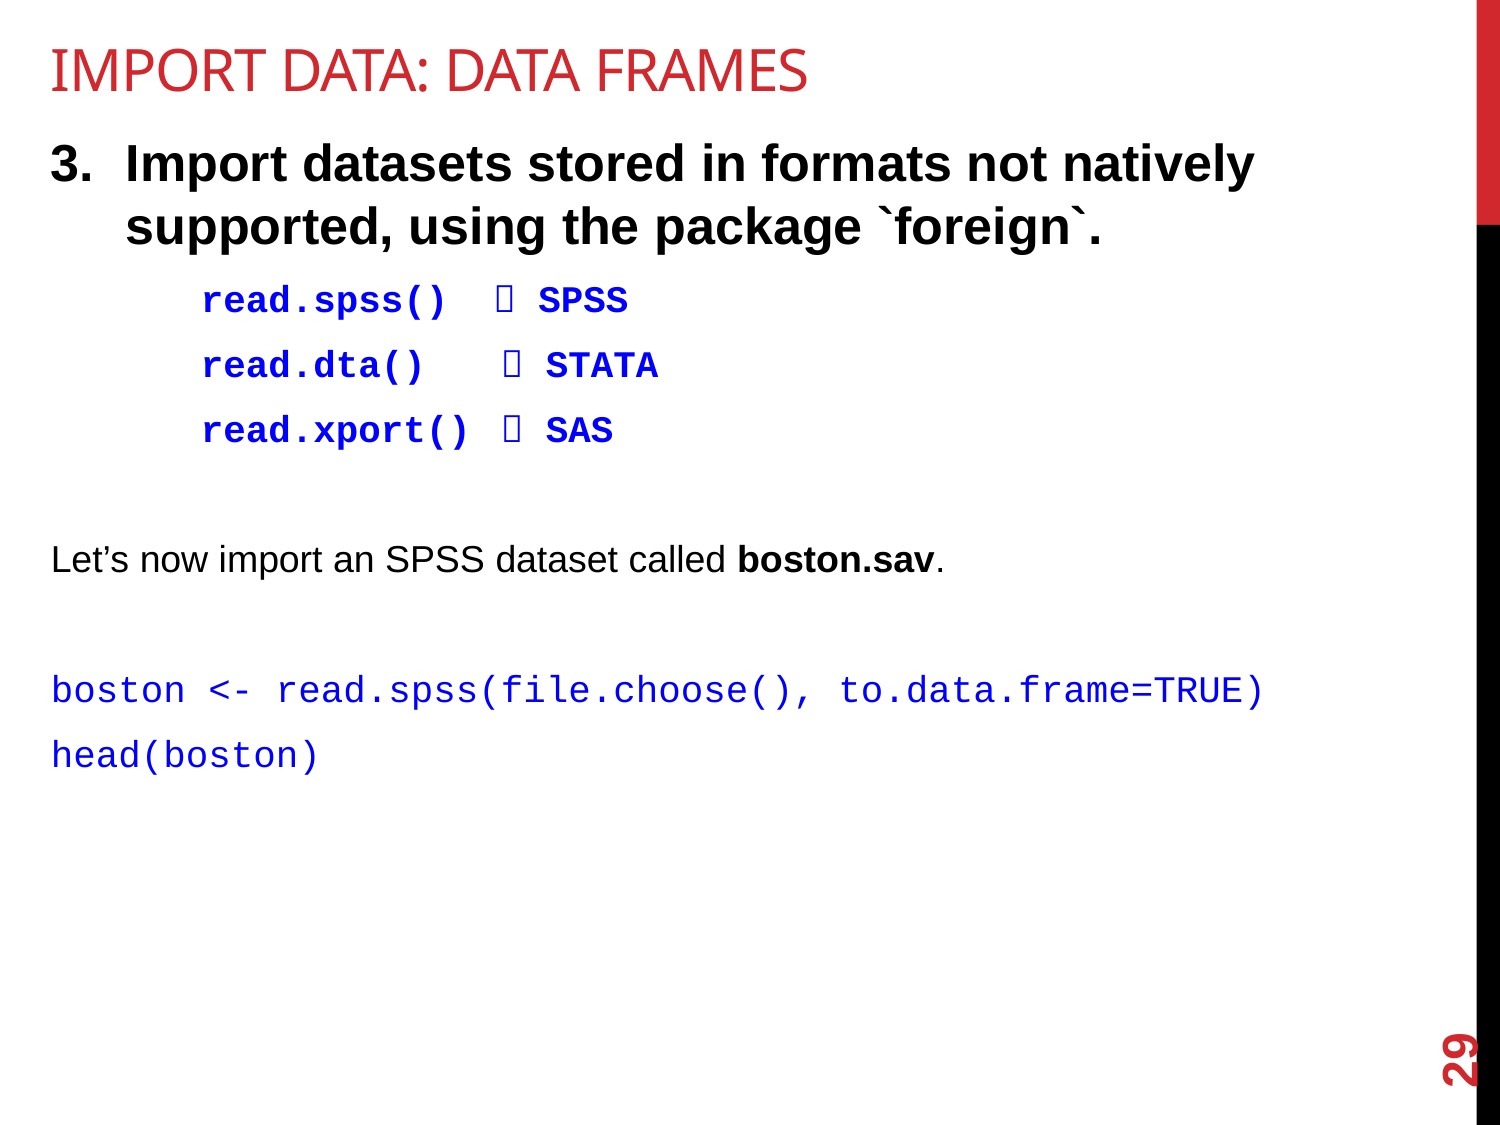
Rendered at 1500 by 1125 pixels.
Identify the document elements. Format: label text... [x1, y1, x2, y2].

title IMPORT DATA: DATA FRAMES [35, 25, 1462, 111]
list Import datasets stored in formats not natively supported, using the package `foreign`. read.spss()  SPSS read.dta()  STATA read.xport()  SAS Let’s now import an SPSS dataset called boston.sav. boston <- read.spss(file.choose(), to.data.frame=TRUE) head(boston) [35, 122, 1462, 1111]
slide_number 29 [1427, 887, 1488, 1104]
